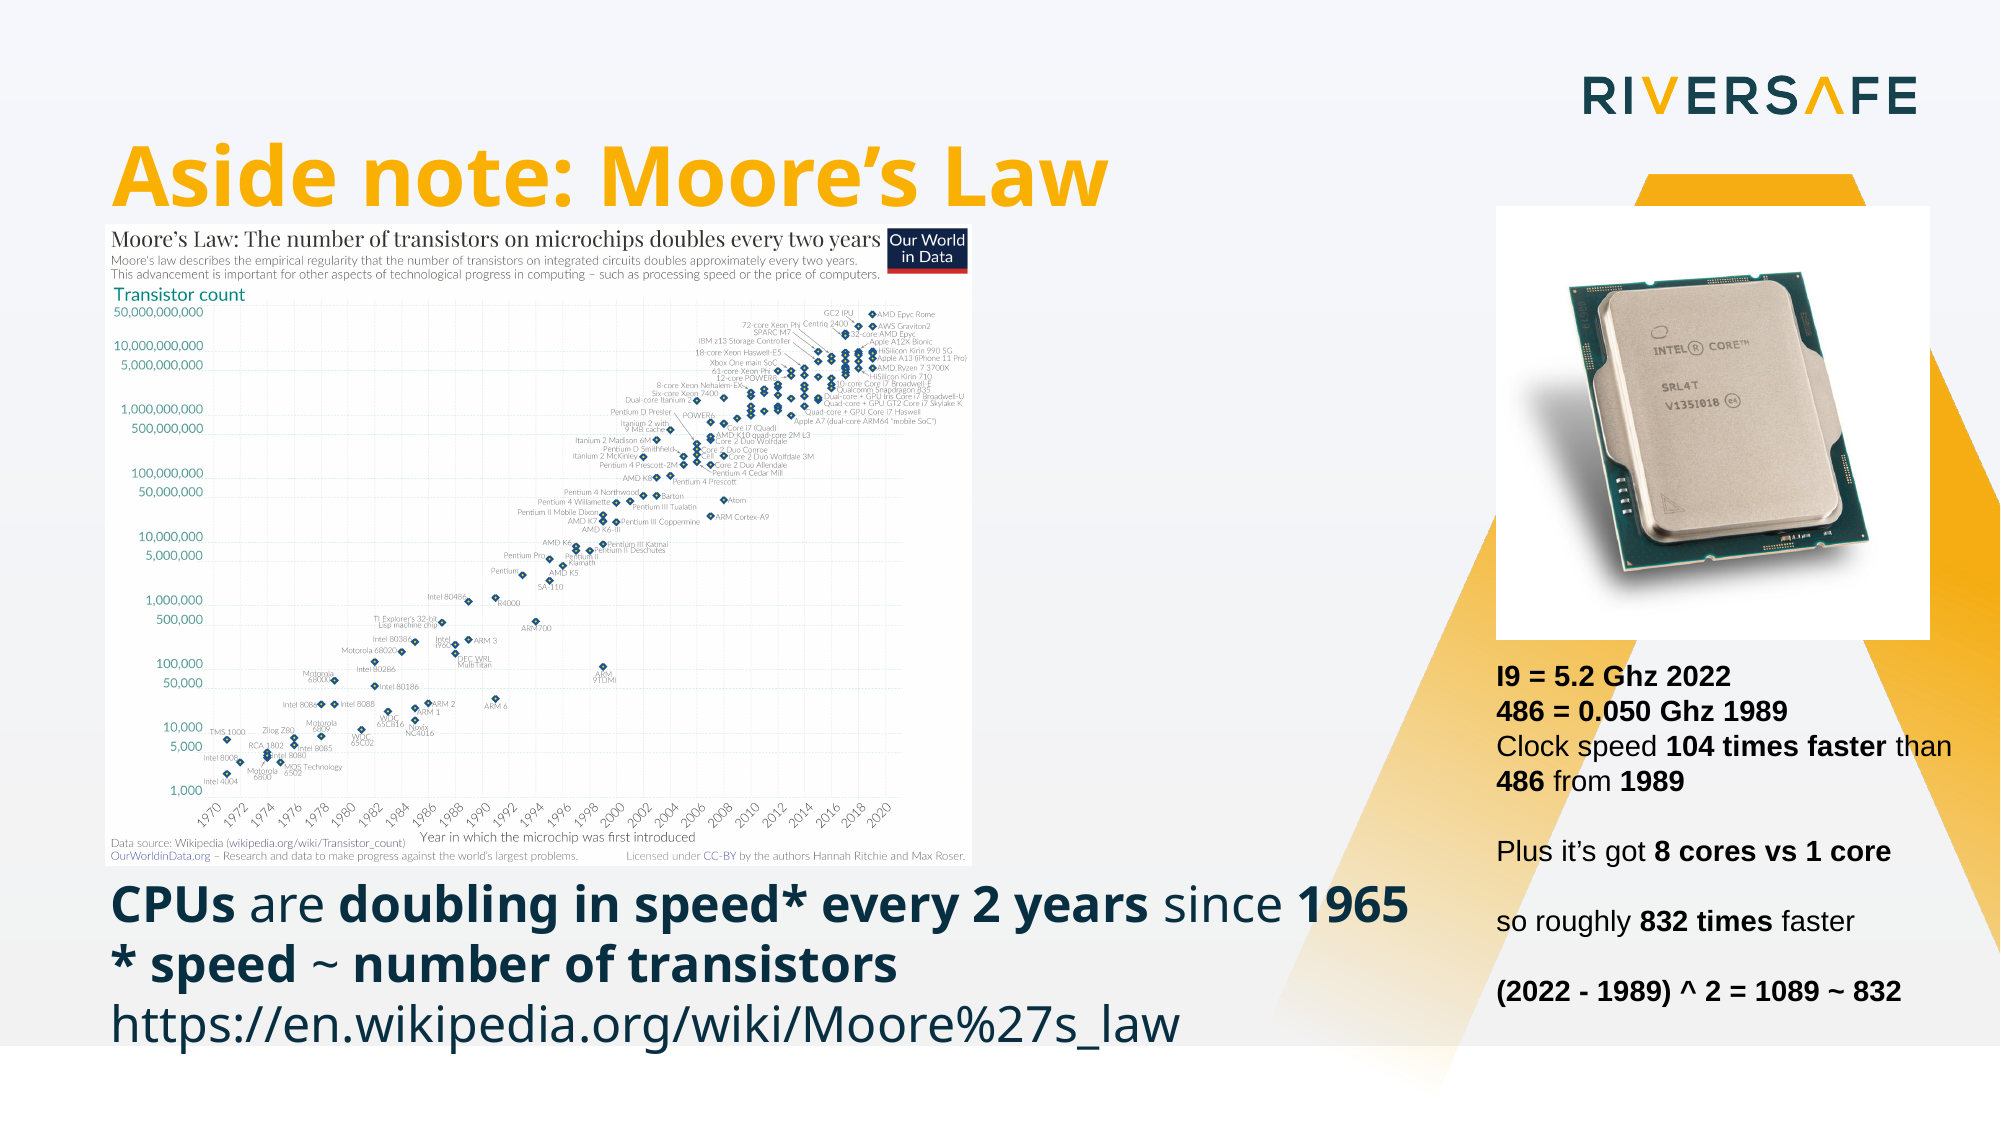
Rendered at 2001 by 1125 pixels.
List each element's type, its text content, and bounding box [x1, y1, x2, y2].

picture [1206, 174, 2001, 1125]
picture [105, 224, 973, 866]
picture [1584, 75, 1916, 115]
text_box Aside note: Moore’s Law [97, 126, 1497, 207]
text_box I9 = 5.2 Ghz 2022 486 = 0.050 Ghz 1989 Clock speed 104 times faster than 486 from 1989 Plus it’s got 8 cores vs 1 core so roughly 832 times faster (2022 - 1989) ^ 2 = 1089 ~ 832 [1481, 650, 1968, 1015]
text_box CPUs are doubling in speed* every 2 years since 1965 * speed ~ number of transistors https://en.wikipedia.org/wiki/Moore%27s_law [95, 865, 1467, 1125]
